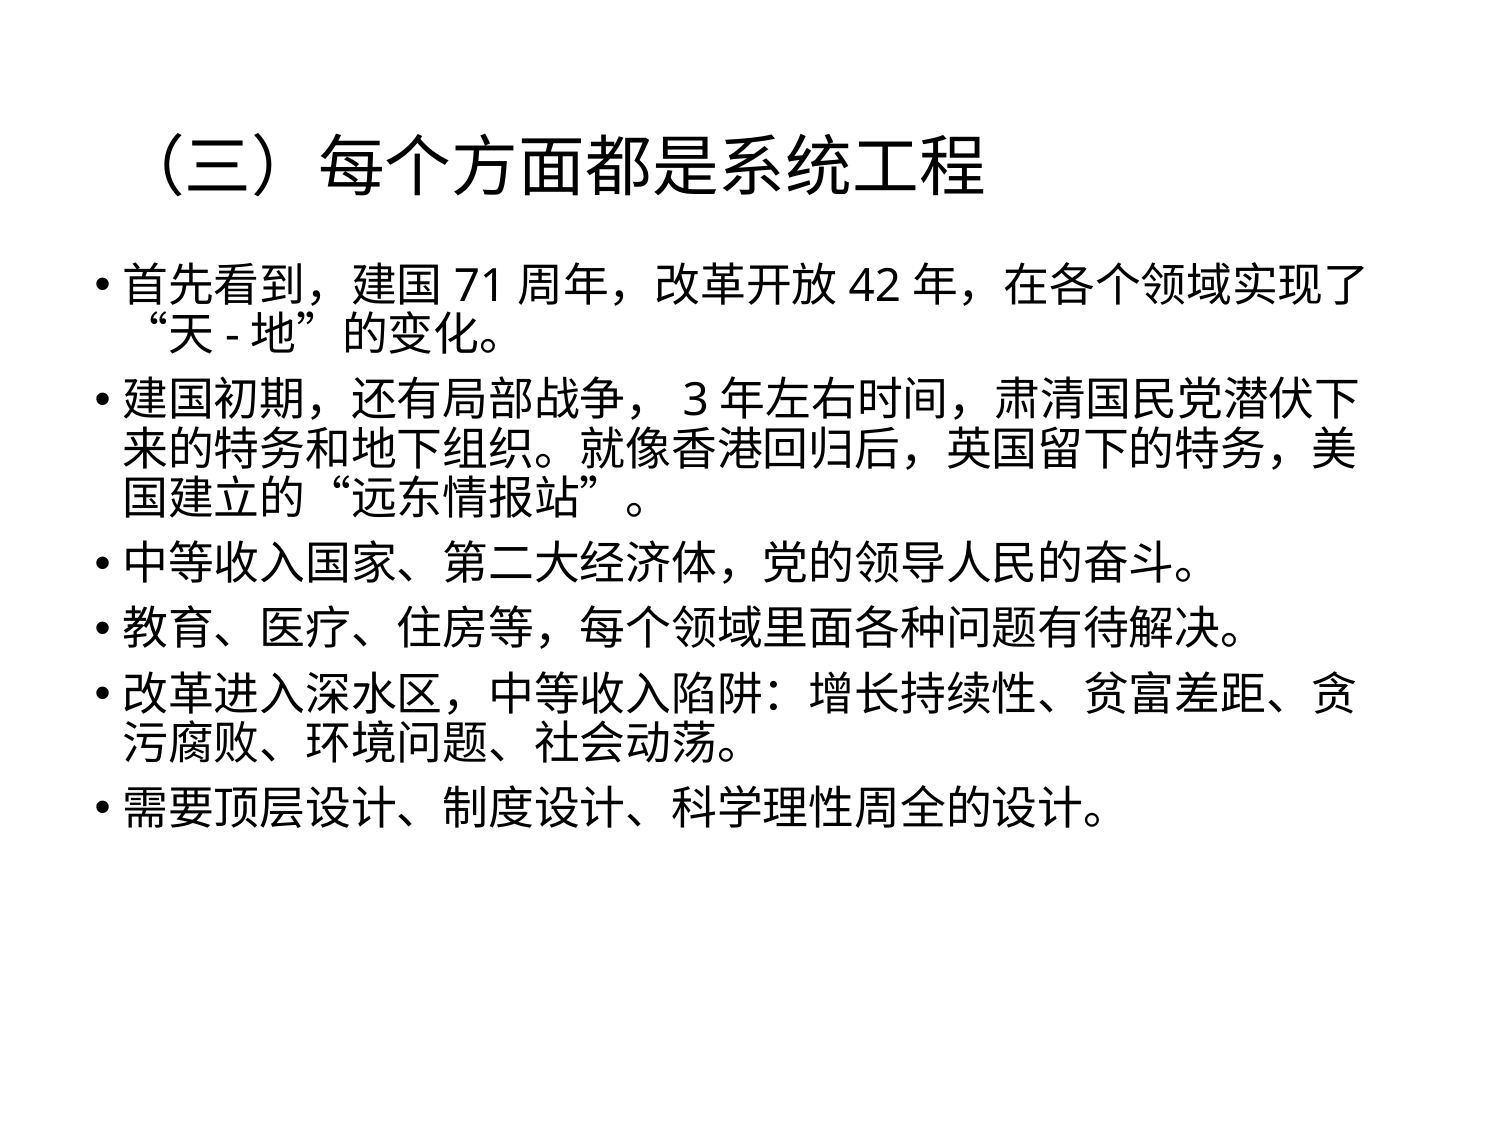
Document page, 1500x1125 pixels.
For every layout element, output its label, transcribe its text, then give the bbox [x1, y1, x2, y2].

list 首先看到，建国71周年，改革开放42年，在各个领域实现了“天-地”的变化。 建国初期，还有局部战争，3年左右时间，肃清国民党潜伏下来的特务和地下组织。就像香港回归后，英国留下的特务，美国建立的“远东情报站”。 中等收入国家、第二大经济体，党的领导人民的奋斗。 教育、医疗、住房等，每个领域里面各种问题有待解决。 改革进入深水区，中等收入陷阱：增长持续性、贫富差距、贪污腐败、环境问题、社会动荡。 需要顶层设计、制度设计、科学理性周全的设计。 [79, 254, 1388, 1025]
title （三）每个方面都是系统工程 [103, 59, 1397, 278]
